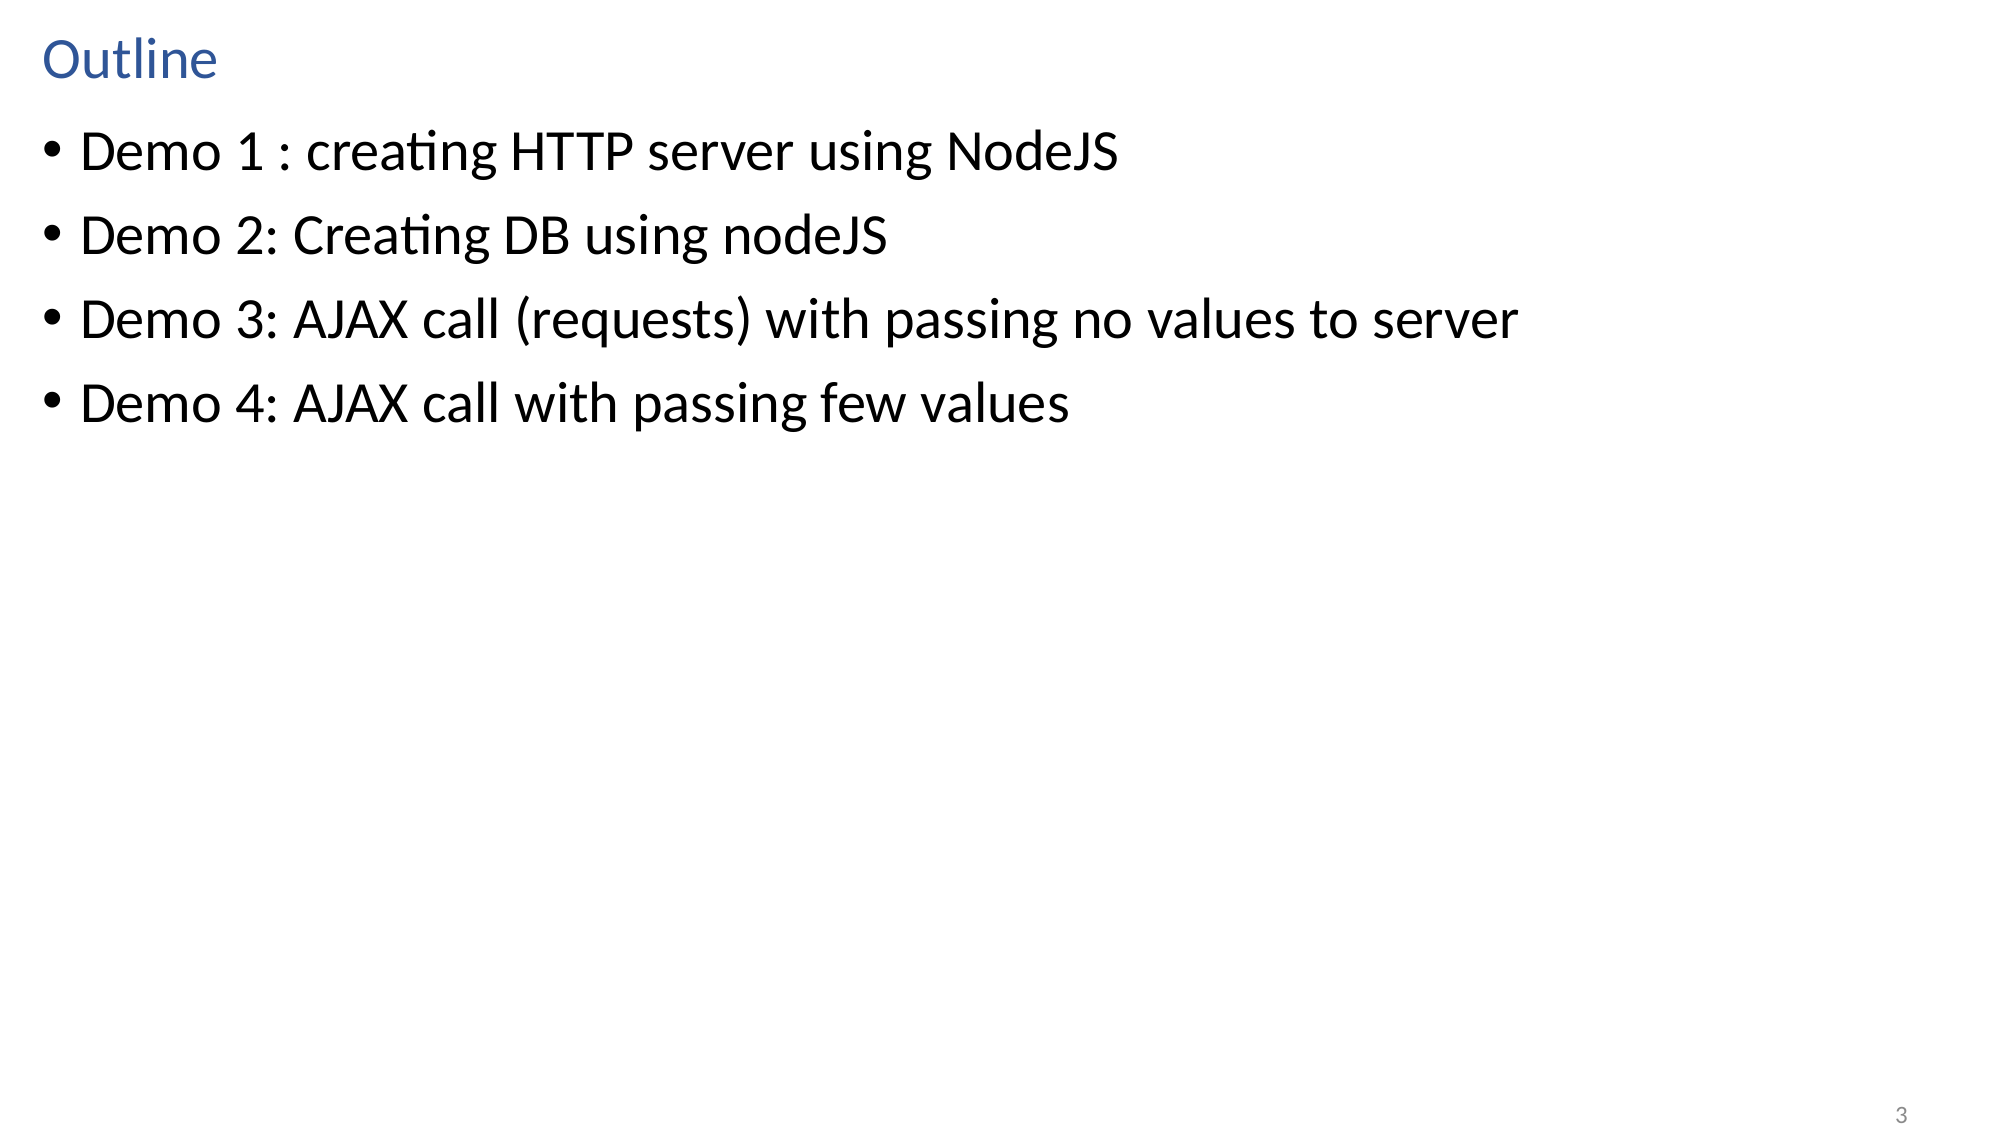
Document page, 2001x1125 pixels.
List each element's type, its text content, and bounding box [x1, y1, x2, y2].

list Demo 1 : creating HTTP server using NodeJS Demo 2: Creating DB using nodeJS Demo 3: AJAX call (requests) with passing no values to server Demo 4: AJAX call with passing few values [27, 112, 1985, 1092]
slide_number 3 [1818, 1092, 1923, 1125]
title Outline [27, 19, 1985, 99]
